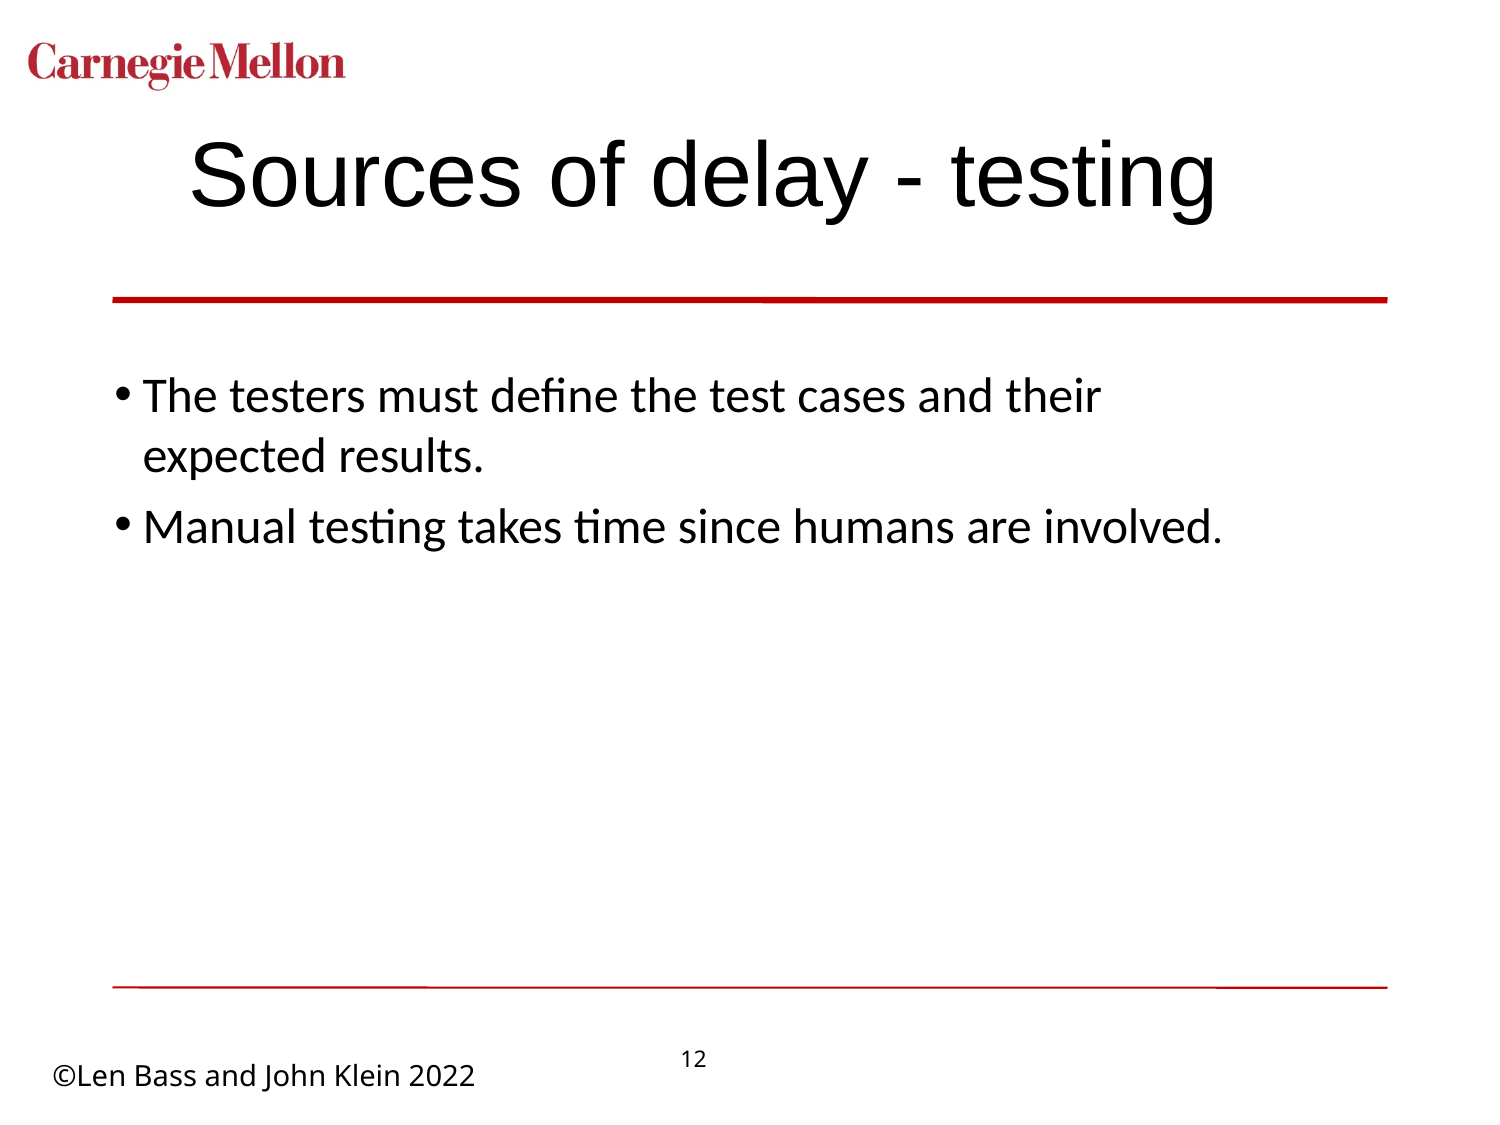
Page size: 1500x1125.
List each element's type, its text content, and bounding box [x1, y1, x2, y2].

text_box The testers must define the test cases and their expected results. Manual testing takes time since humans are involved. [112, 350, 1298, 554]
picture [24, 37, 349, 74]
title Sources of delay - testing [0, 74, 1298, 264]
